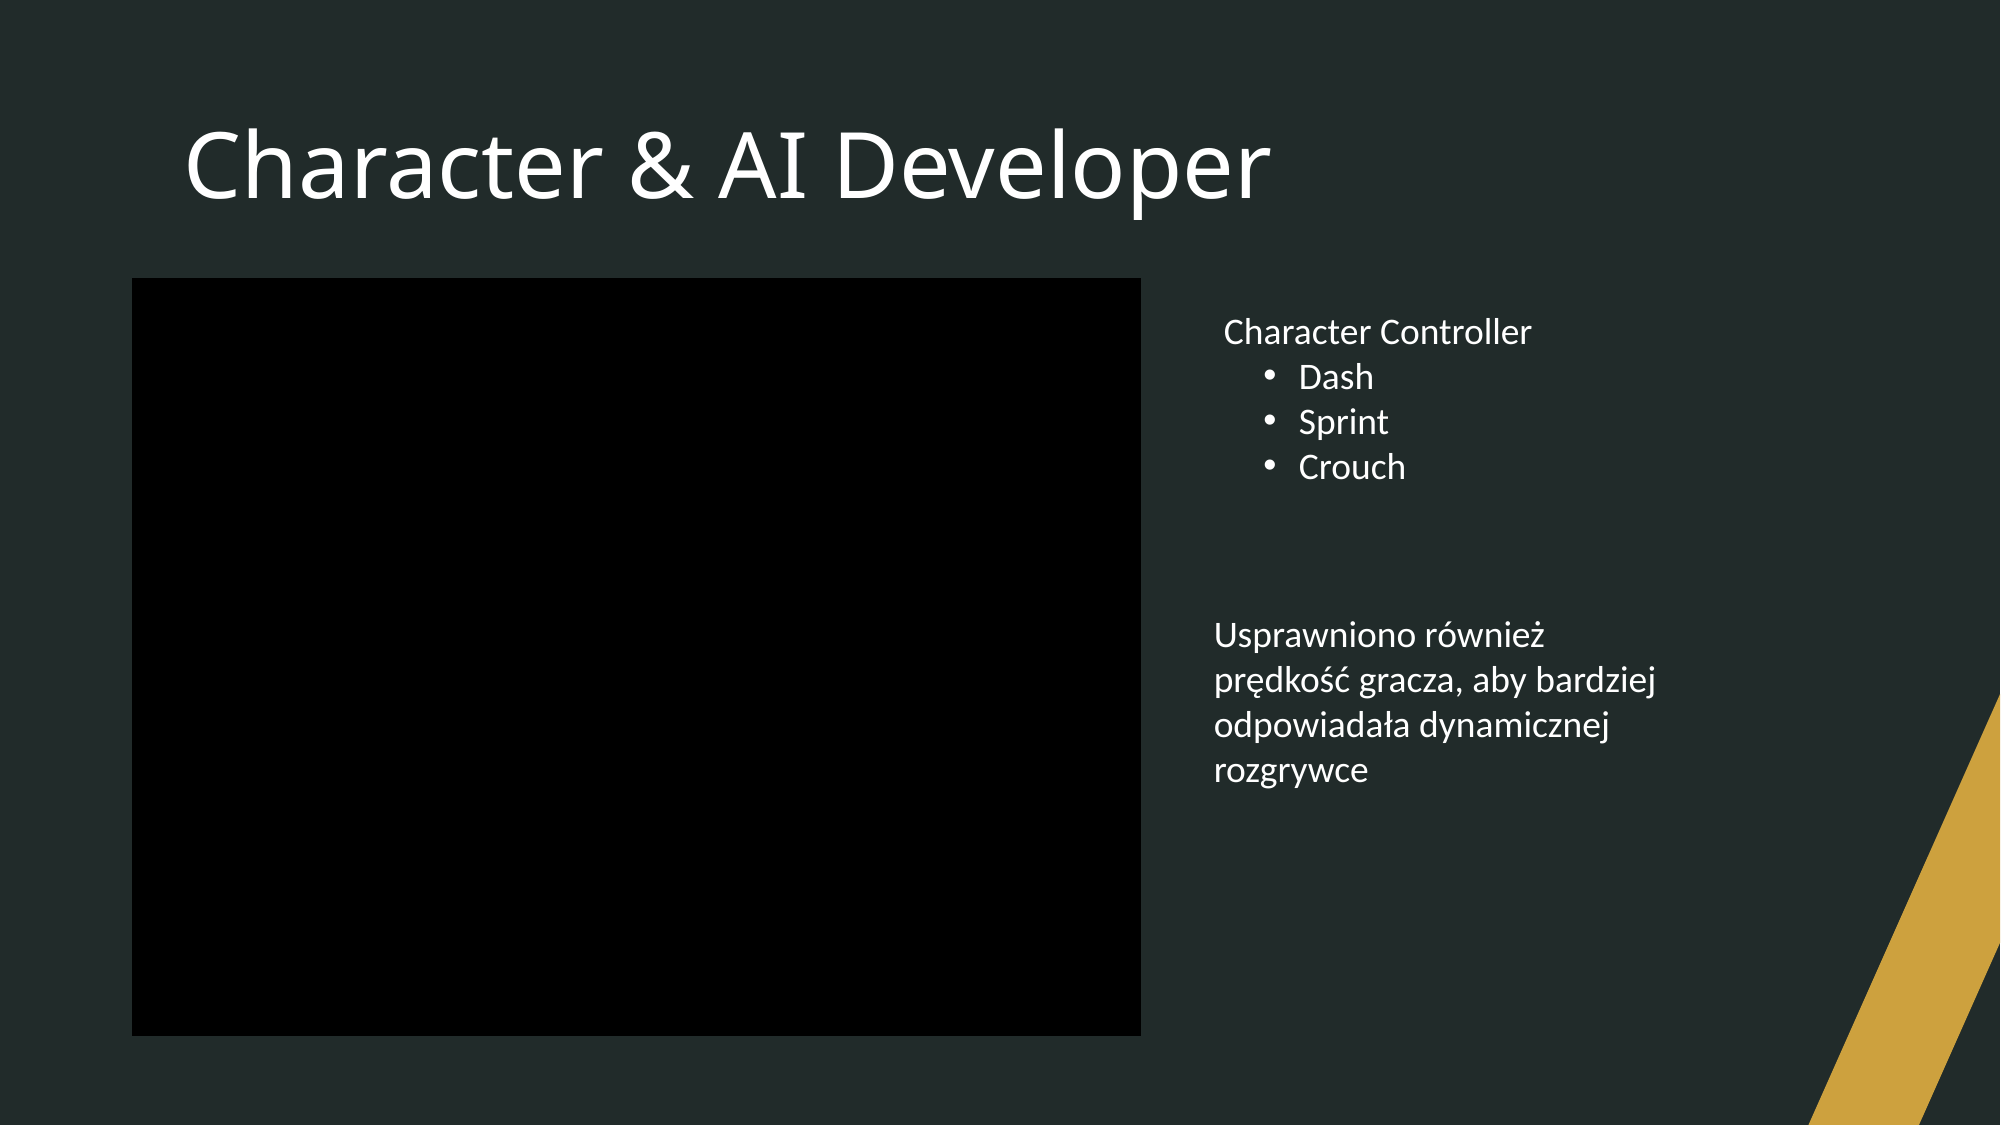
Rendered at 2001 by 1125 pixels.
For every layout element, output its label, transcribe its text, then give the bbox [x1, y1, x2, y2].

title Character & AI Developer [168, 59, 1863, 278]
text_box Character Controller Dash Sprint Crouch [1209, 299, 1548, 495]
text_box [131, 278, 1142, 1036]
text_box Usprawniono również prędkość gracza, aby bardziej odpowiadała dynamicznej rozgrywce [1198, 602, 1672, 798]
